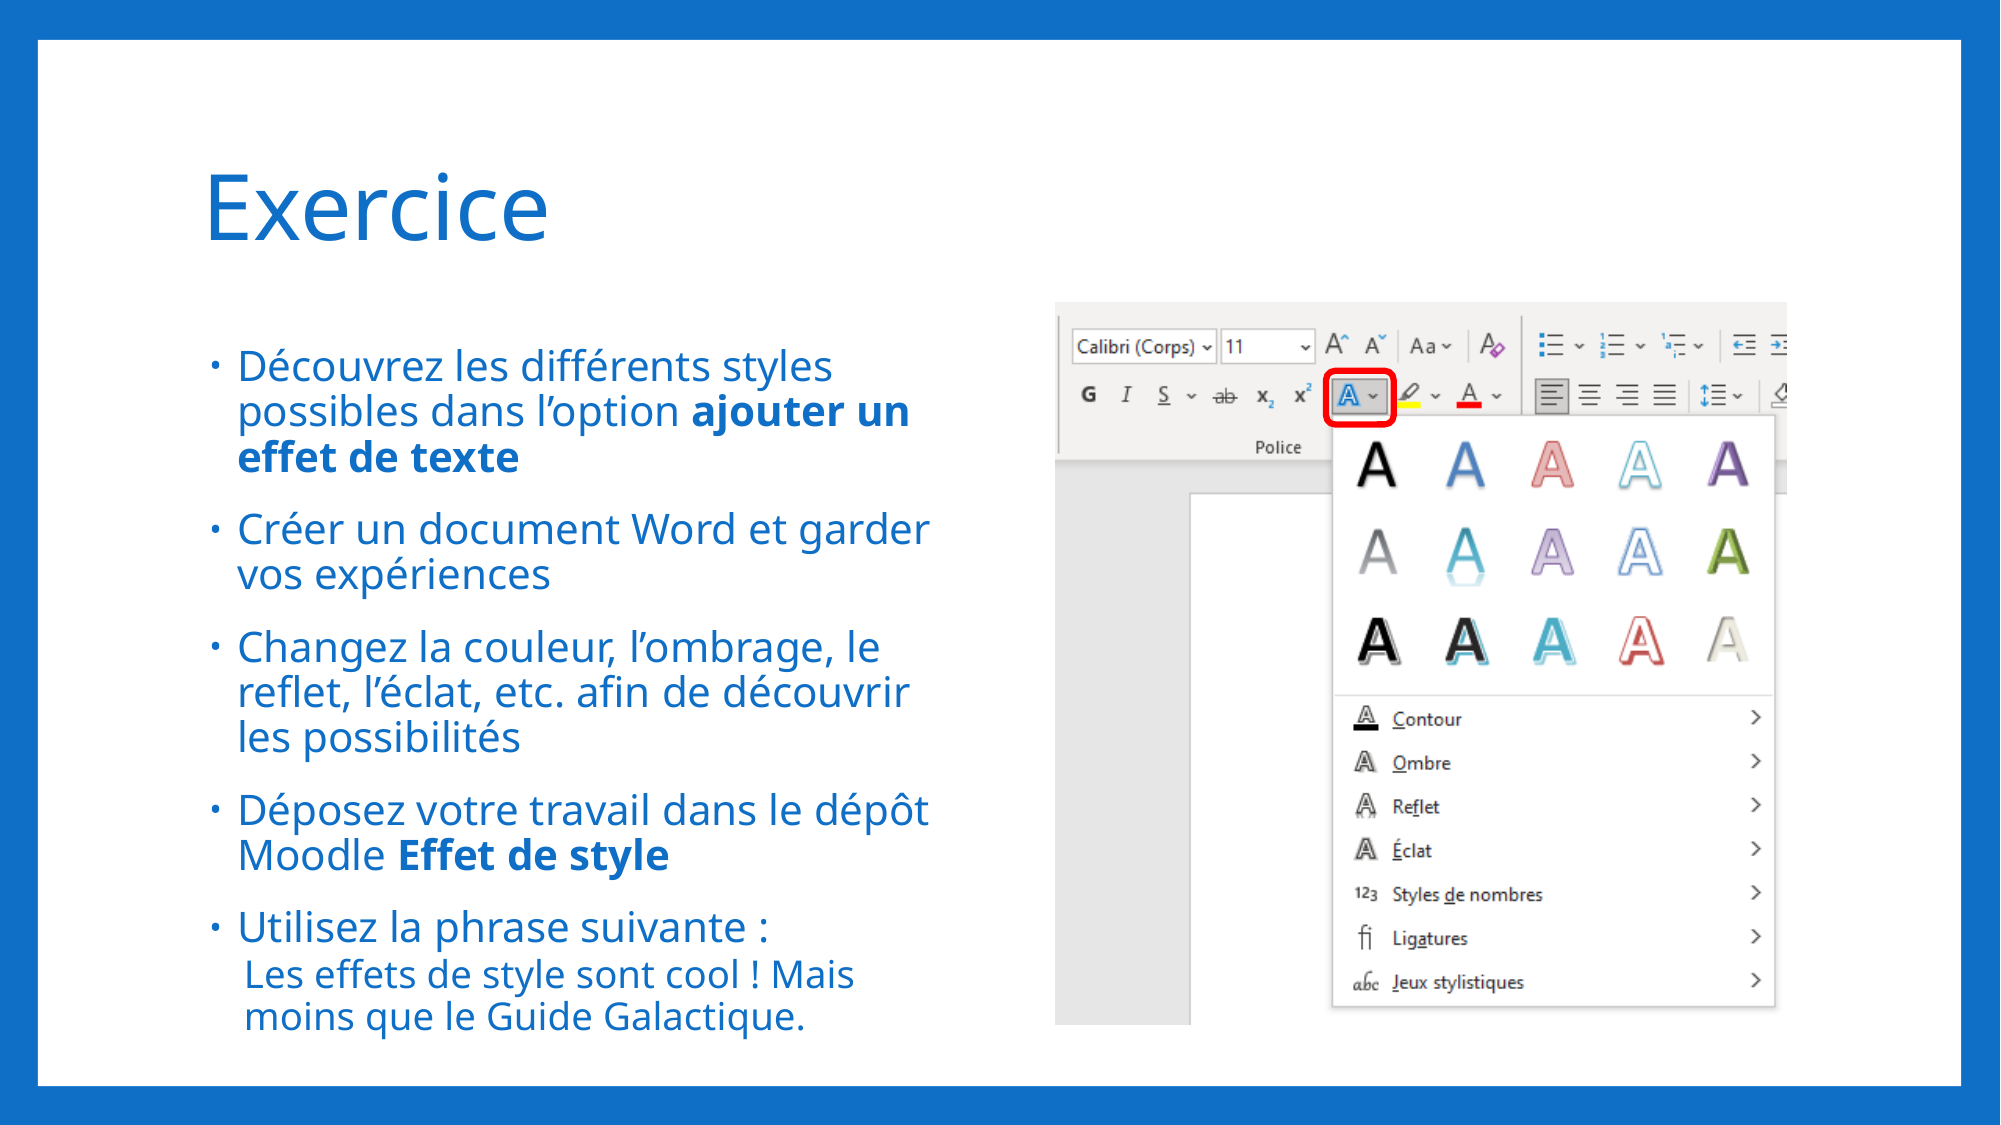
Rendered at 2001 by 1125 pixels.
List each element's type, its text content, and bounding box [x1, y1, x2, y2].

list Découvrez les différents styles possibles dans l’option ajouter un effet de texte Créer un document Word et garder vos expériences Changez la couleur, l’ombrage, le reflet, l’éclat, etc. afin de découvrir les possibilités Déposez votre travail dans le dépôt Moodle Effet de style Utilisez la phrase suivante : Les effets de style sont cool ! Mais moins que le Guide Galactique. [187, 337, 968, 1047]
picture [1054, 302, 1787, 1026]
title Exercice [187, 99, 1808, 323]
